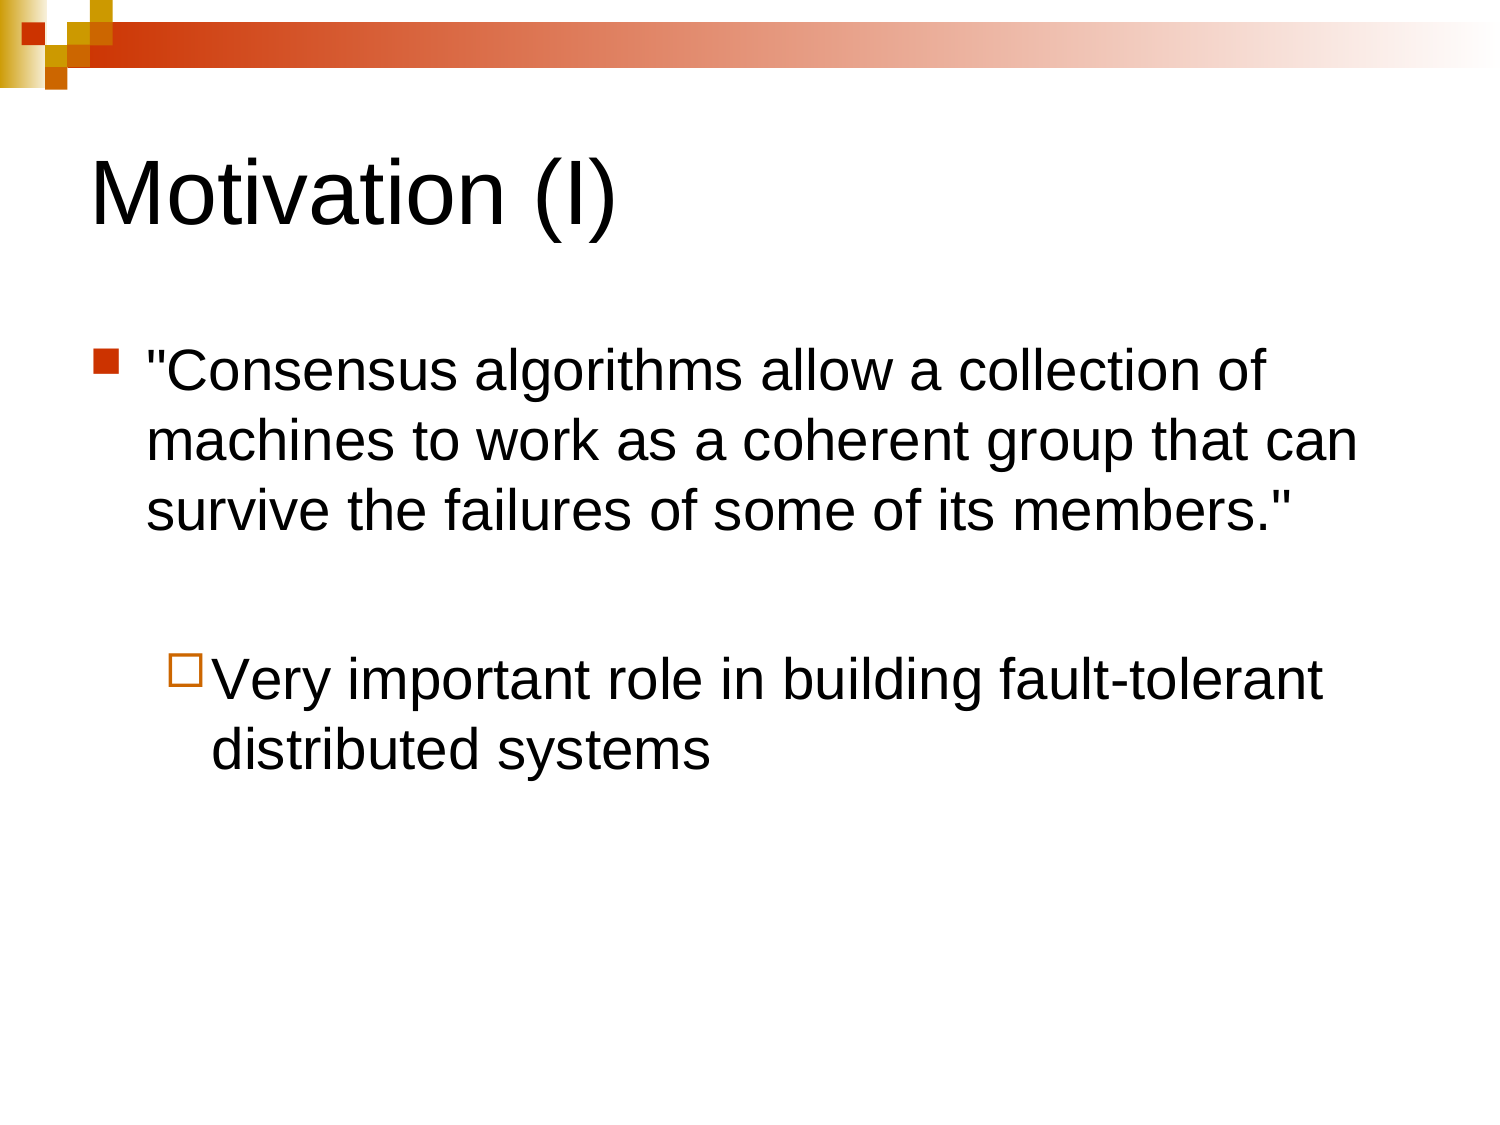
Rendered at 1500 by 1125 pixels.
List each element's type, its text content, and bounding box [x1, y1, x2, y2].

list "Consensus algorithms allow a collection of machines to work as a coherent group that can survive the failures of some of its members." Very important role in building fault-tolerant distributed systems [75, 324, 1425, 963]
title Motivation (I) [75, 75, 1425, 300]
